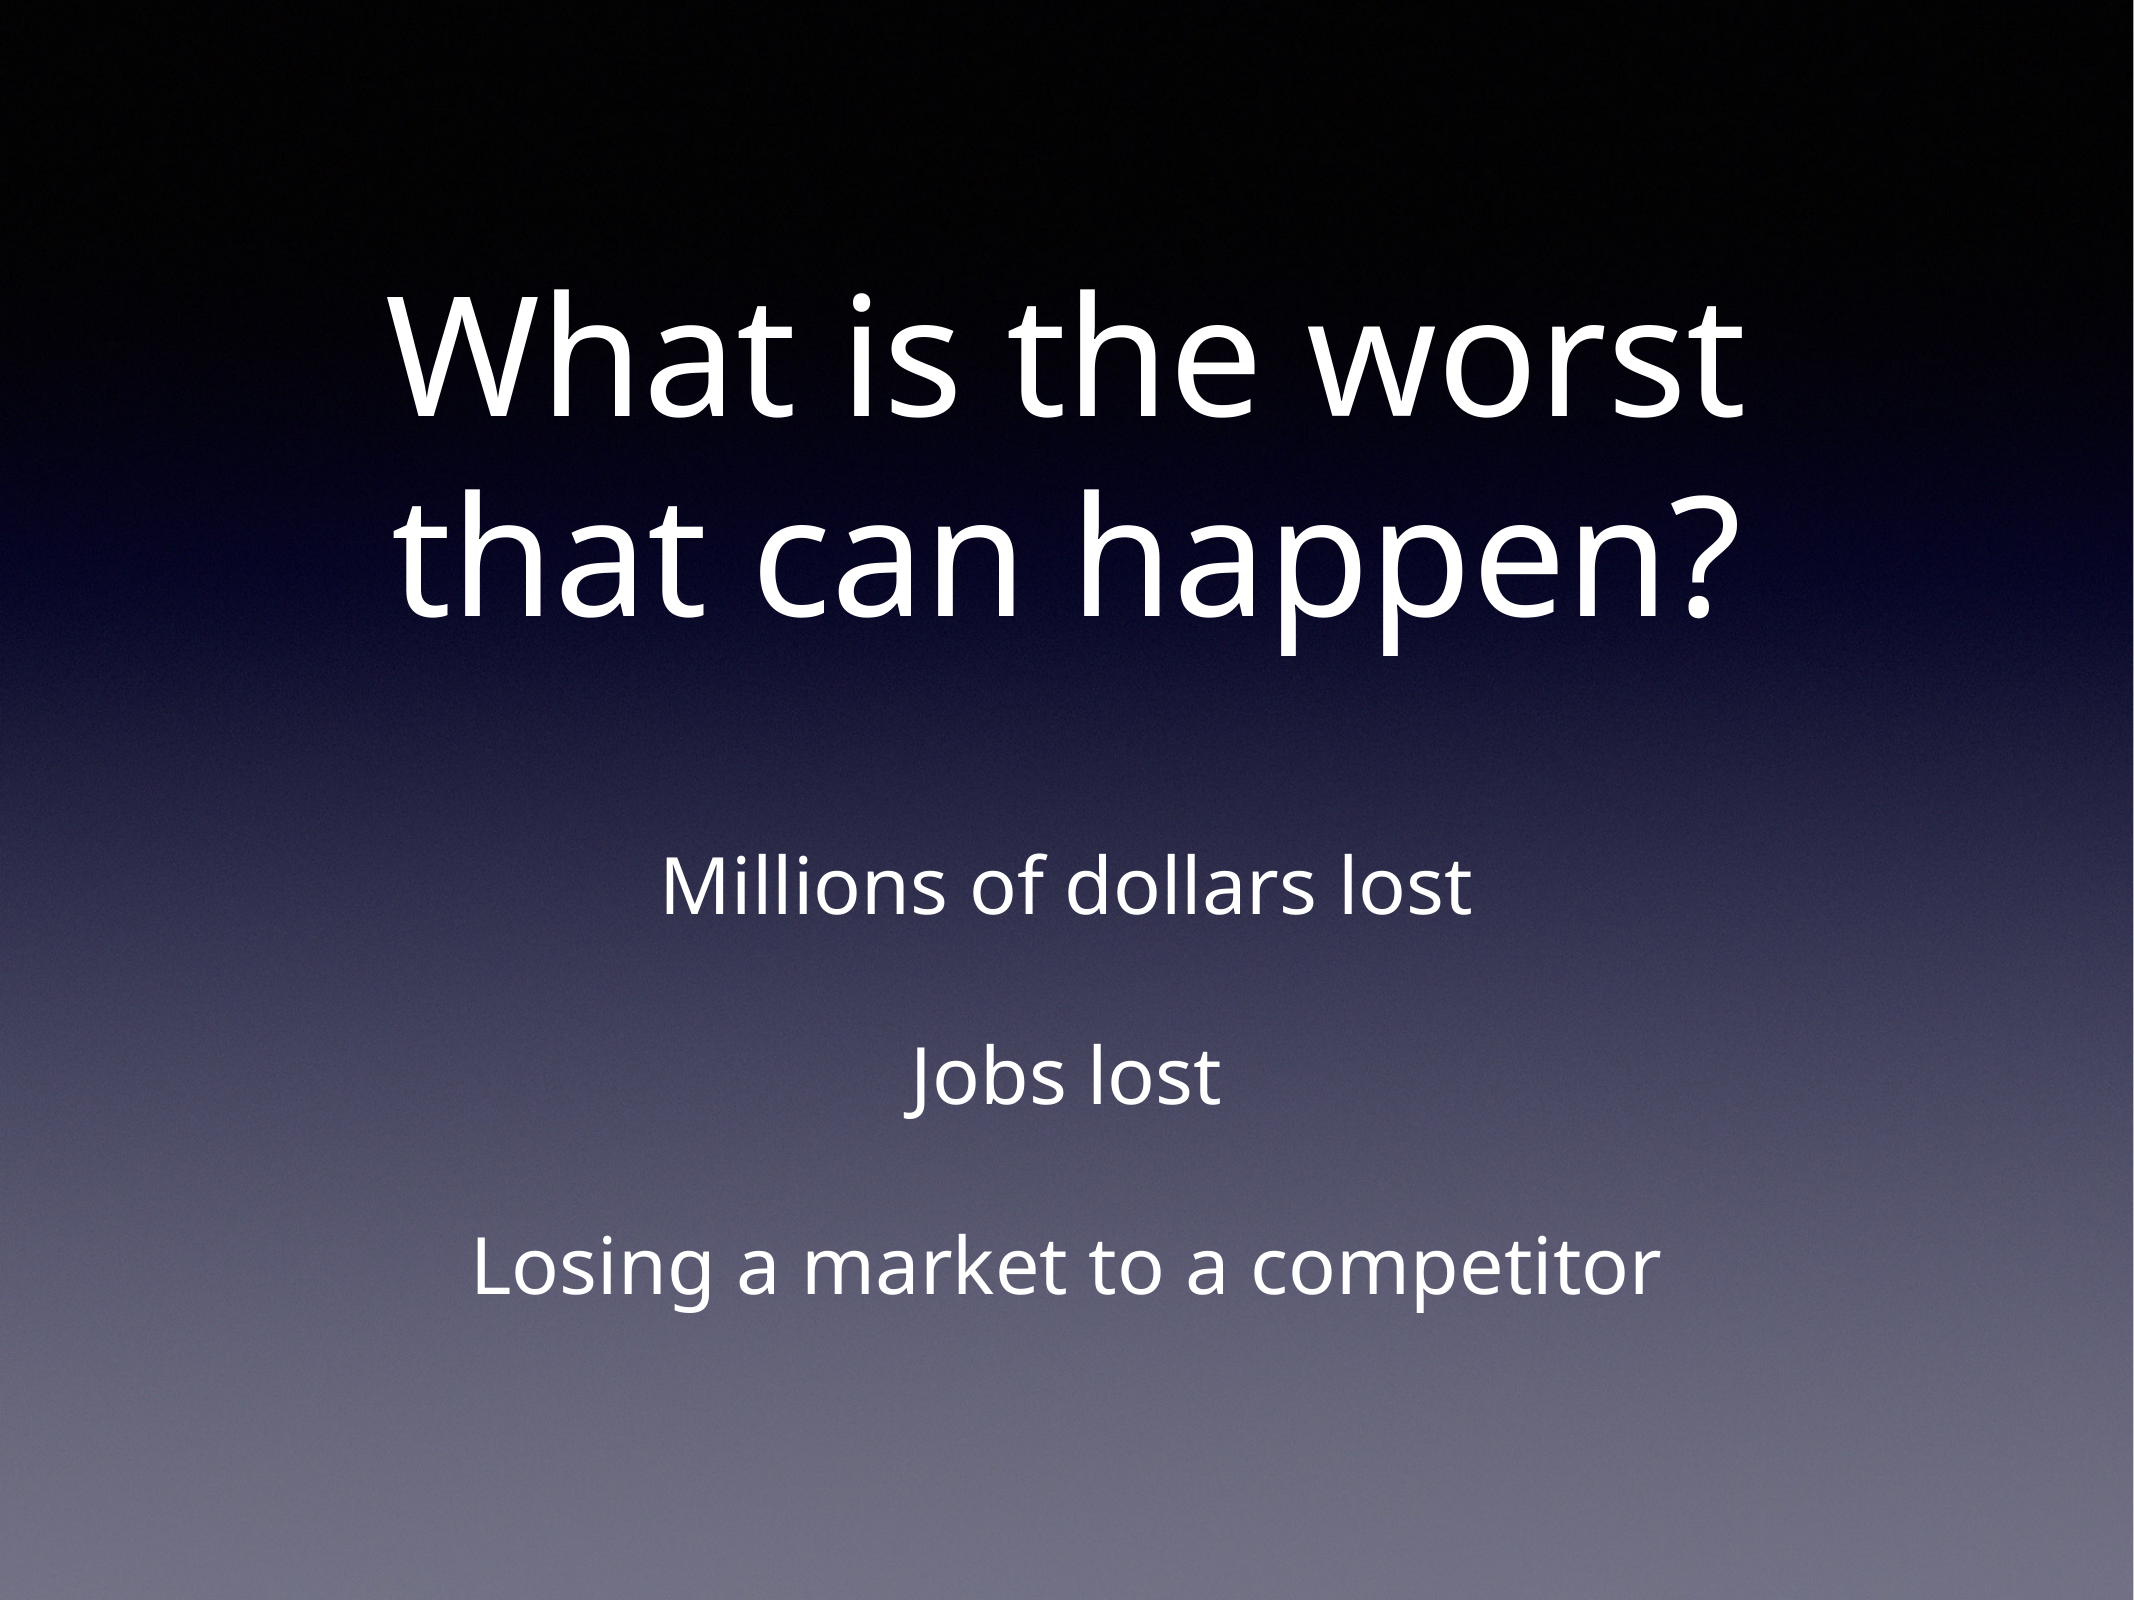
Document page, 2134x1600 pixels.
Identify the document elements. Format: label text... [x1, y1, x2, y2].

title What is the worst that can happen? [207, 178, 1926, 722]
text_box Millions of dollars lost Jobs lost Losing a market to a competitor [374, 826, 1759, 1319]
picture [0, 0, 2134, 1600]
